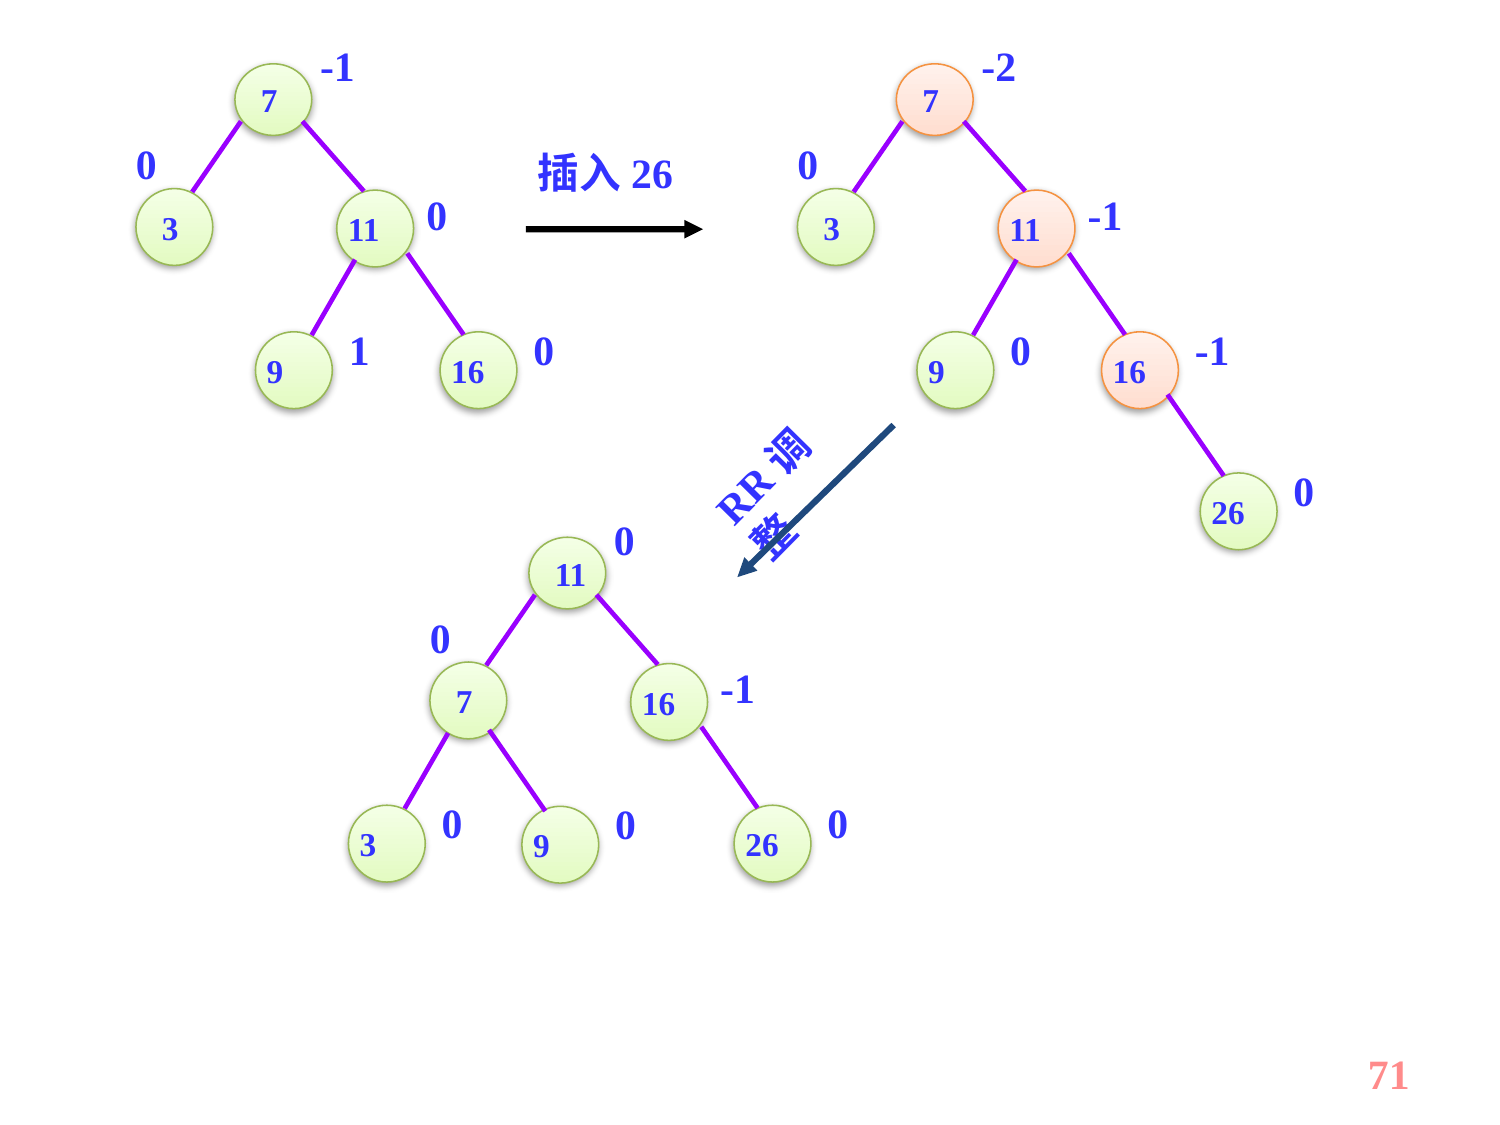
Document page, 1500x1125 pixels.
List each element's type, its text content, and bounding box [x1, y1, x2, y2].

text_box -1 [320, 40, 362, 91]
text_box 0 [426, 188, 462, 239]
text_box 0 [135, 138, 183, 189]
slide_number 71 [1074, 1042, 1425, 1103]
text_box 16 [439, 331, 518, 382]
text_box 1 [348, 323, 385, 374]
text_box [348, 383, 894, 884]
text_box 11 [335, 189, 415, 268]
text_box 9 [254, 331, 334, 410]
text_box 3 [135, 188, 214, 267]
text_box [525, 39, 1330, 550]
text_box 7 [234, 63, 313, 137]
